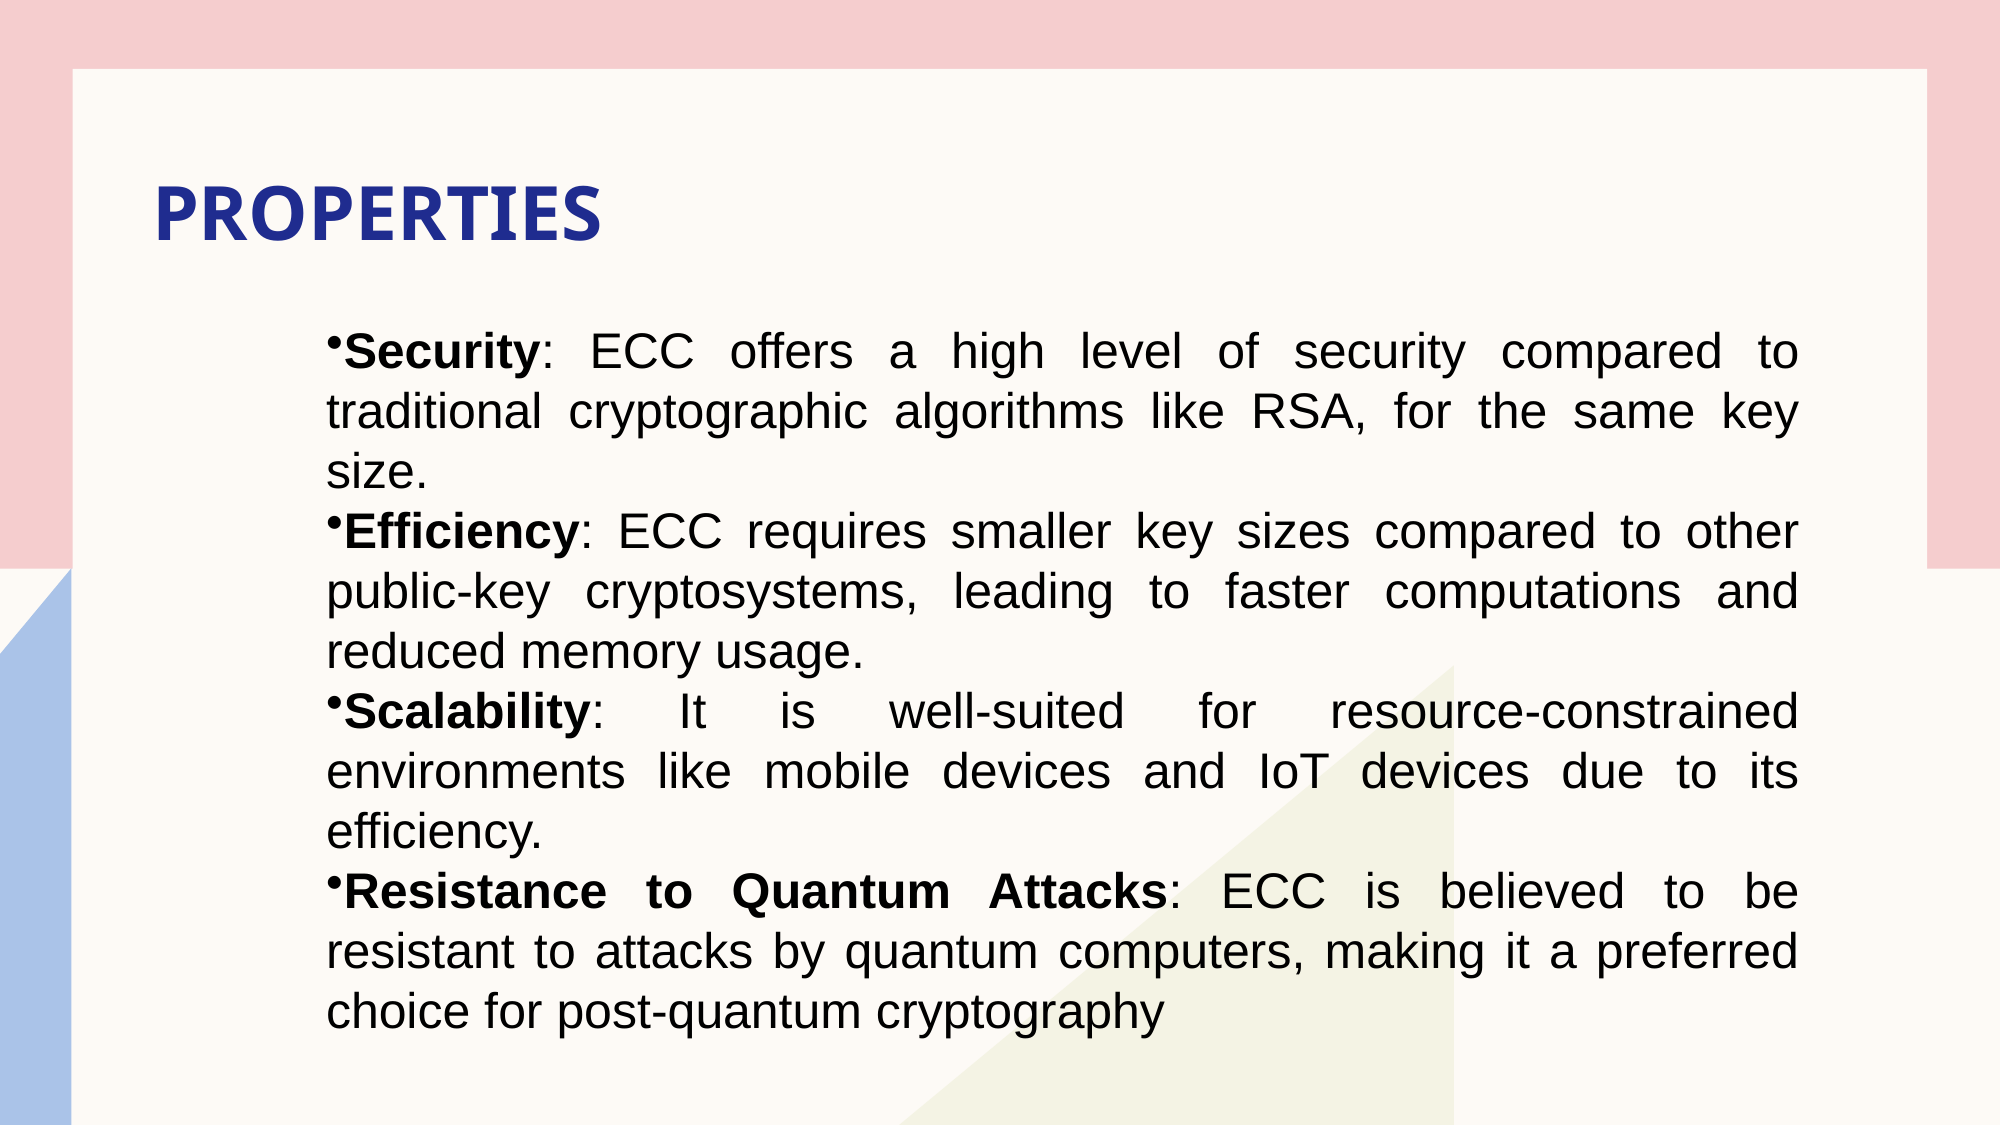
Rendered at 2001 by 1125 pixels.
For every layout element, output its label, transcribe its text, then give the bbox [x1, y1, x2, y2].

title Properties [137, 133, 1000, 256]
list Security: ECC offers a high level of security compared to traditional cryptographic algorithms like RSA, for the same key size. Efficiency: ECC requires smaller key sizes compared to other public-key cryptosystems, leading to faster computations and reduced memory usage. Scalability: It is well-suited for resource-constrained environments like mobile devices and IoT devices due to its efficiency. Resistance to Quantum Attacks: ECC is believed to be resistant to attacks by quantum computers, making it a preferred choice for post-quantum cryptography [311, 311, 1815, 1047]
